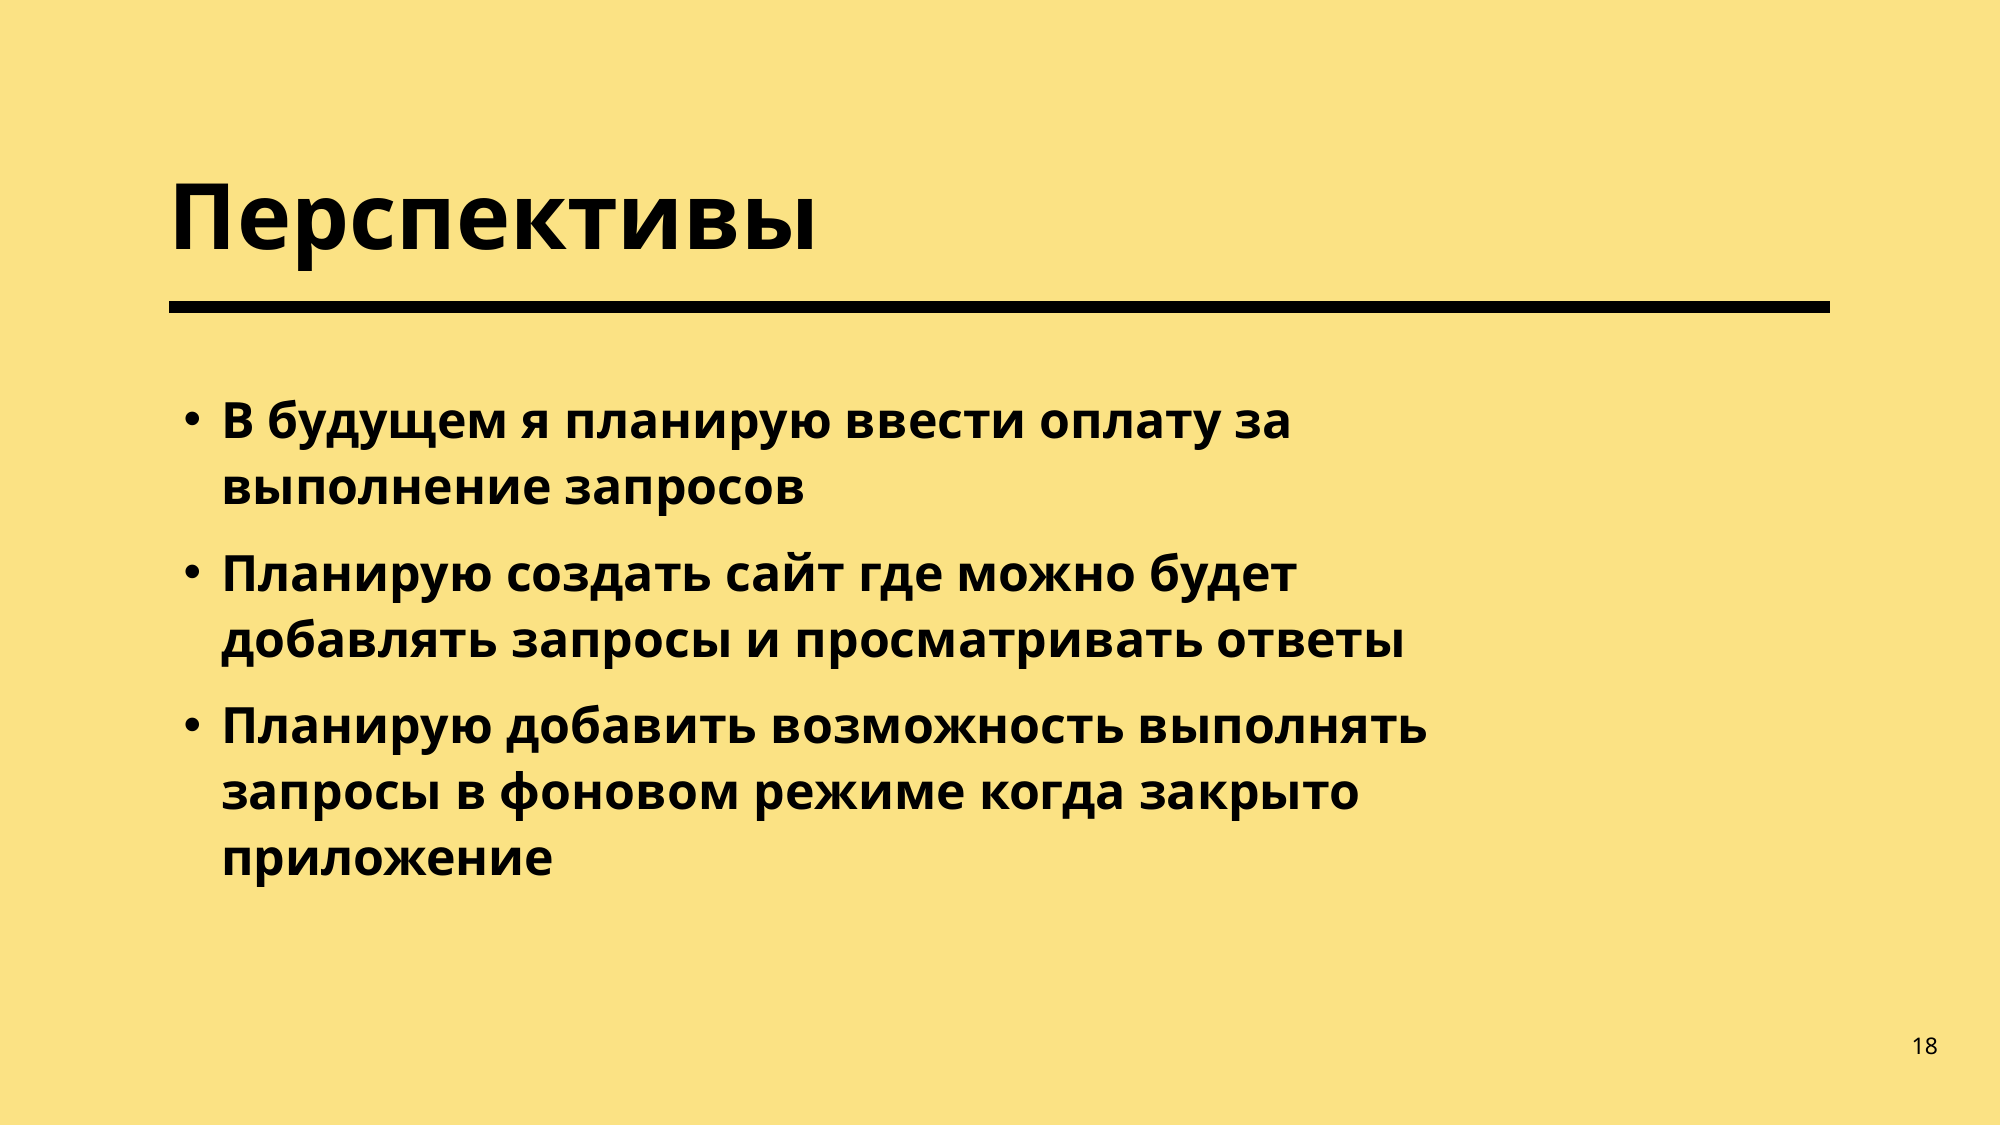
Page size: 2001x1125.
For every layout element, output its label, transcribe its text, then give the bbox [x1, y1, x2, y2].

text_box В будущем я планирую ввести оплату за выполнение запросов Планирую создать сайт где можно будет добавлять запросы и просматривать ответы Планирую добавить возможность выполнять запросы в фоновом режиме когда закрыто приложение [168, 374, 1450, 852]
slide_number 18 [1885, 1032, 1954, 1063]
title Перспективы [168, 163, 1450, 270]
